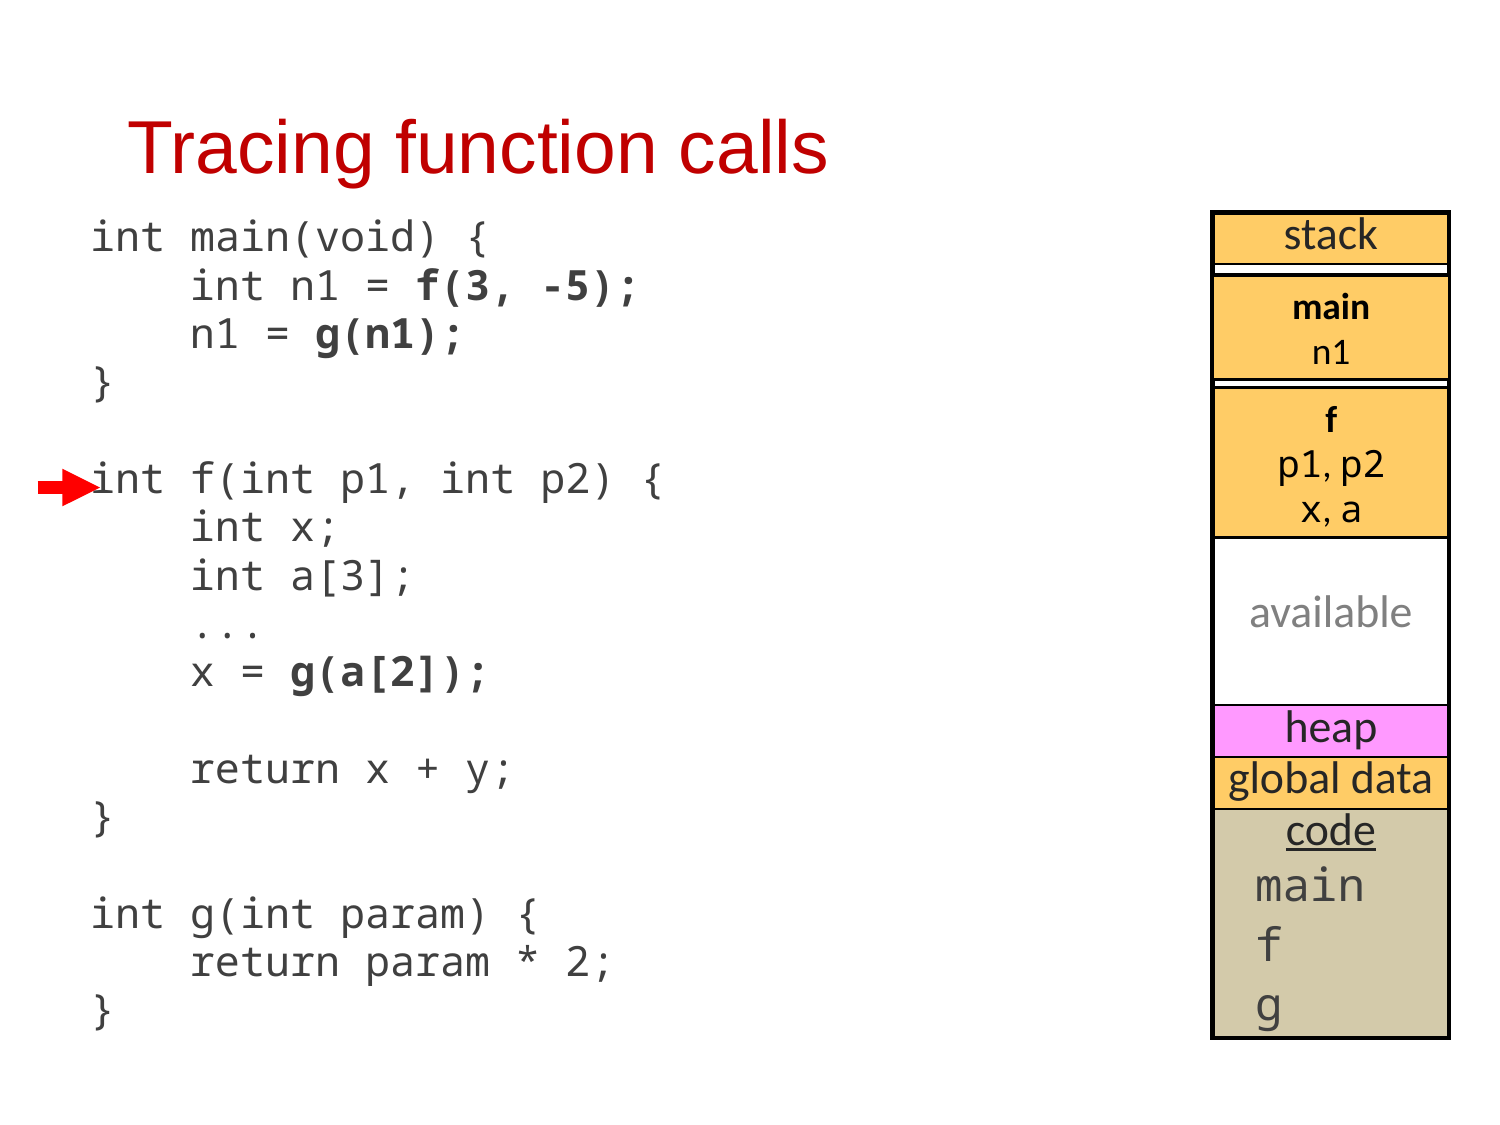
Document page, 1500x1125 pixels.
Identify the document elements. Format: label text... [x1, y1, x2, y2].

table_cell global data [1215, 758, 1447, 808]
table_cell available [1215, 380, 1447, 704]
table_header stack [1215, 215, 1447, 263]
title Tracing function calls [112, 49, 1388, 212]
list int main(void) { int n1 = f(3, -5); n1 = g(n1); } int f(int p1, int p2) { int x; int a[3]; ... x = g(a[2]); return x + y; } int g(int param) { return param * 2; } [0, 212, 1500, 1125]
table_cell available [1215, 265, 1447, 274]
table_cell code main f g [1215, 810, 1447, 1036]
table_cell heap [1215, 706, 1447, 756]
text_box [37, 481, 100, 494]
text_box main n1 [1212, 274, 1450, 380]
